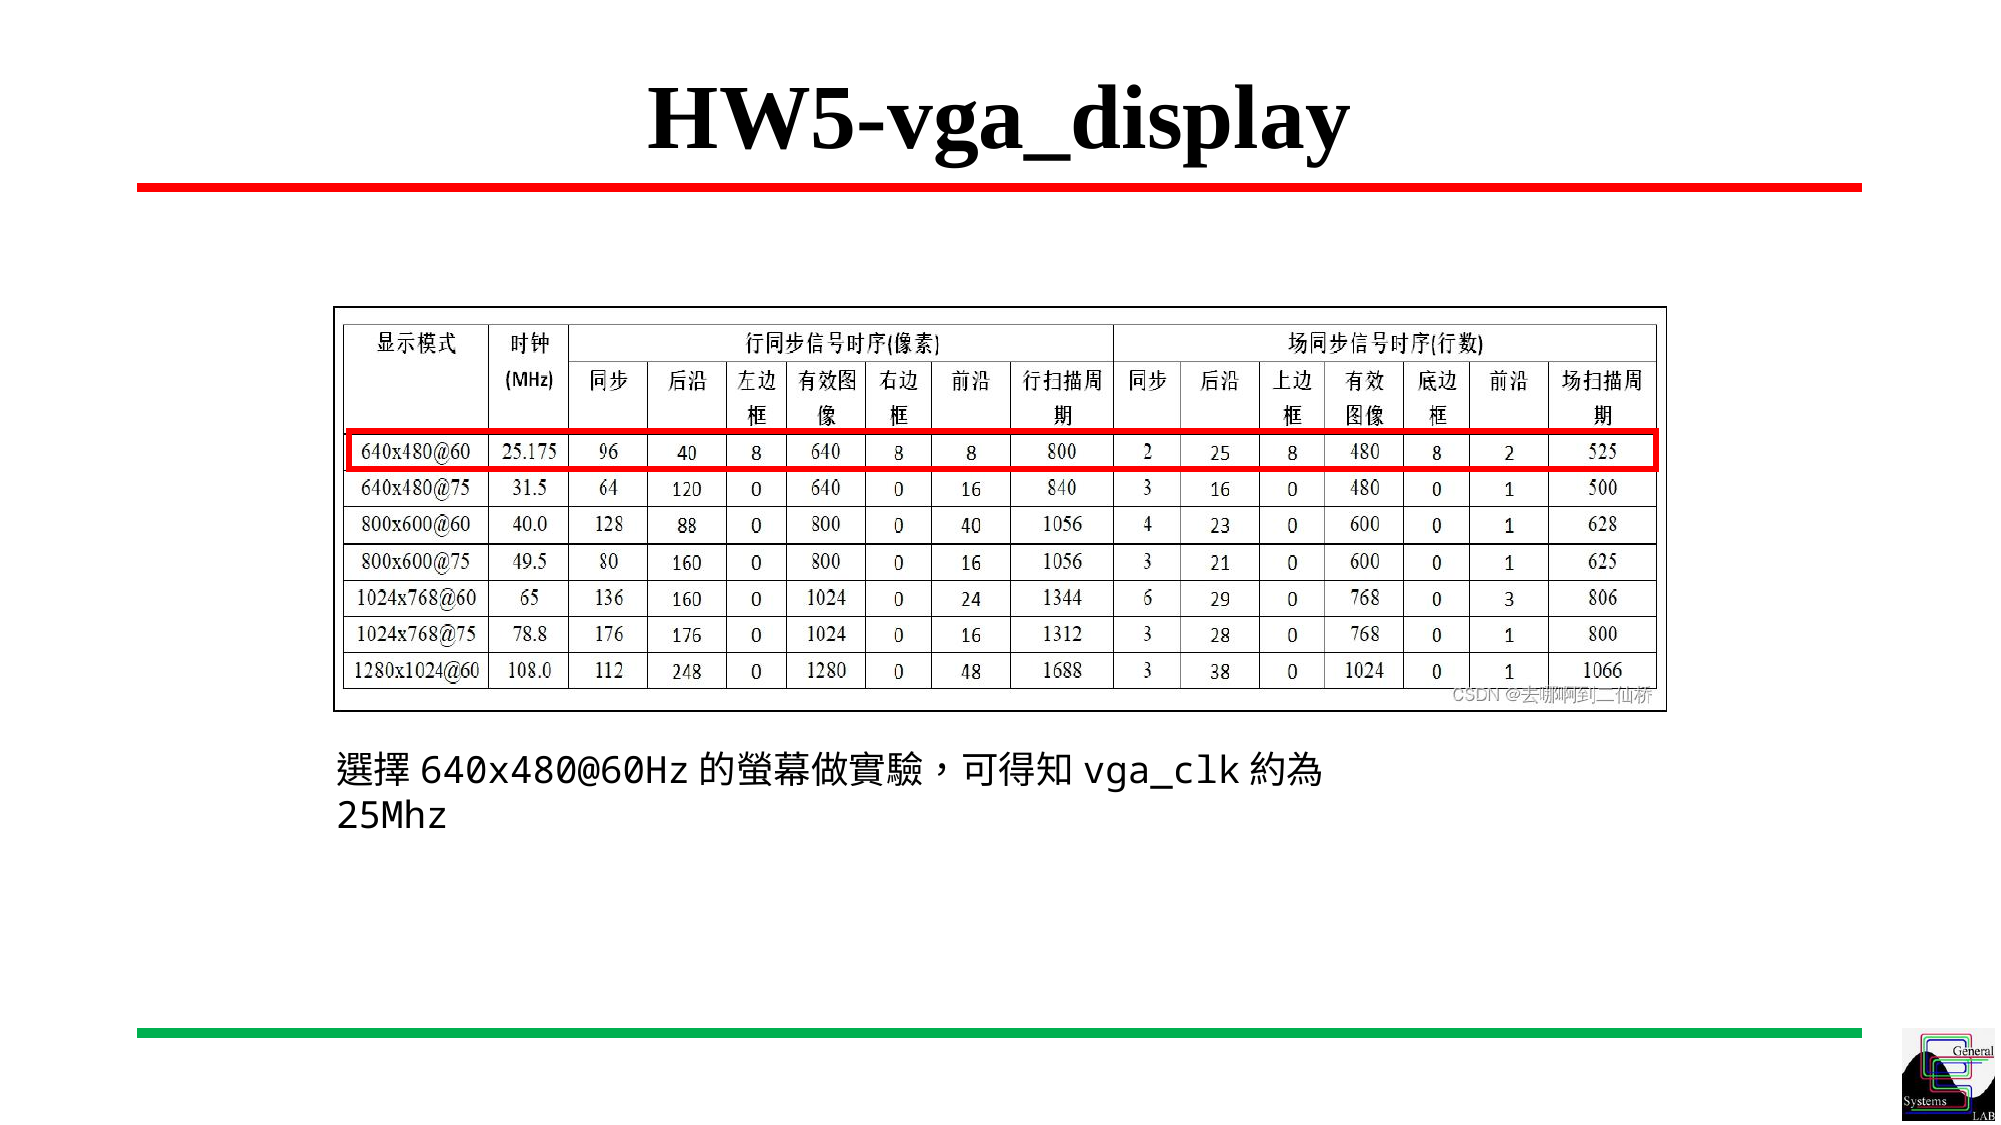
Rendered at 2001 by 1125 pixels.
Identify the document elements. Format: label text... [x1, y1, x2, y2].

title HW5-vga_display [137, 59, 1863, 178]
text_box 選擇640x480@60Hz的螢幕做實驗，可得知vga_clk約為25Mhz [321, 738, 1362, 844]
picture [1902, 1028, 1995, 1121]
picture [333, 306, 1667, 712]
